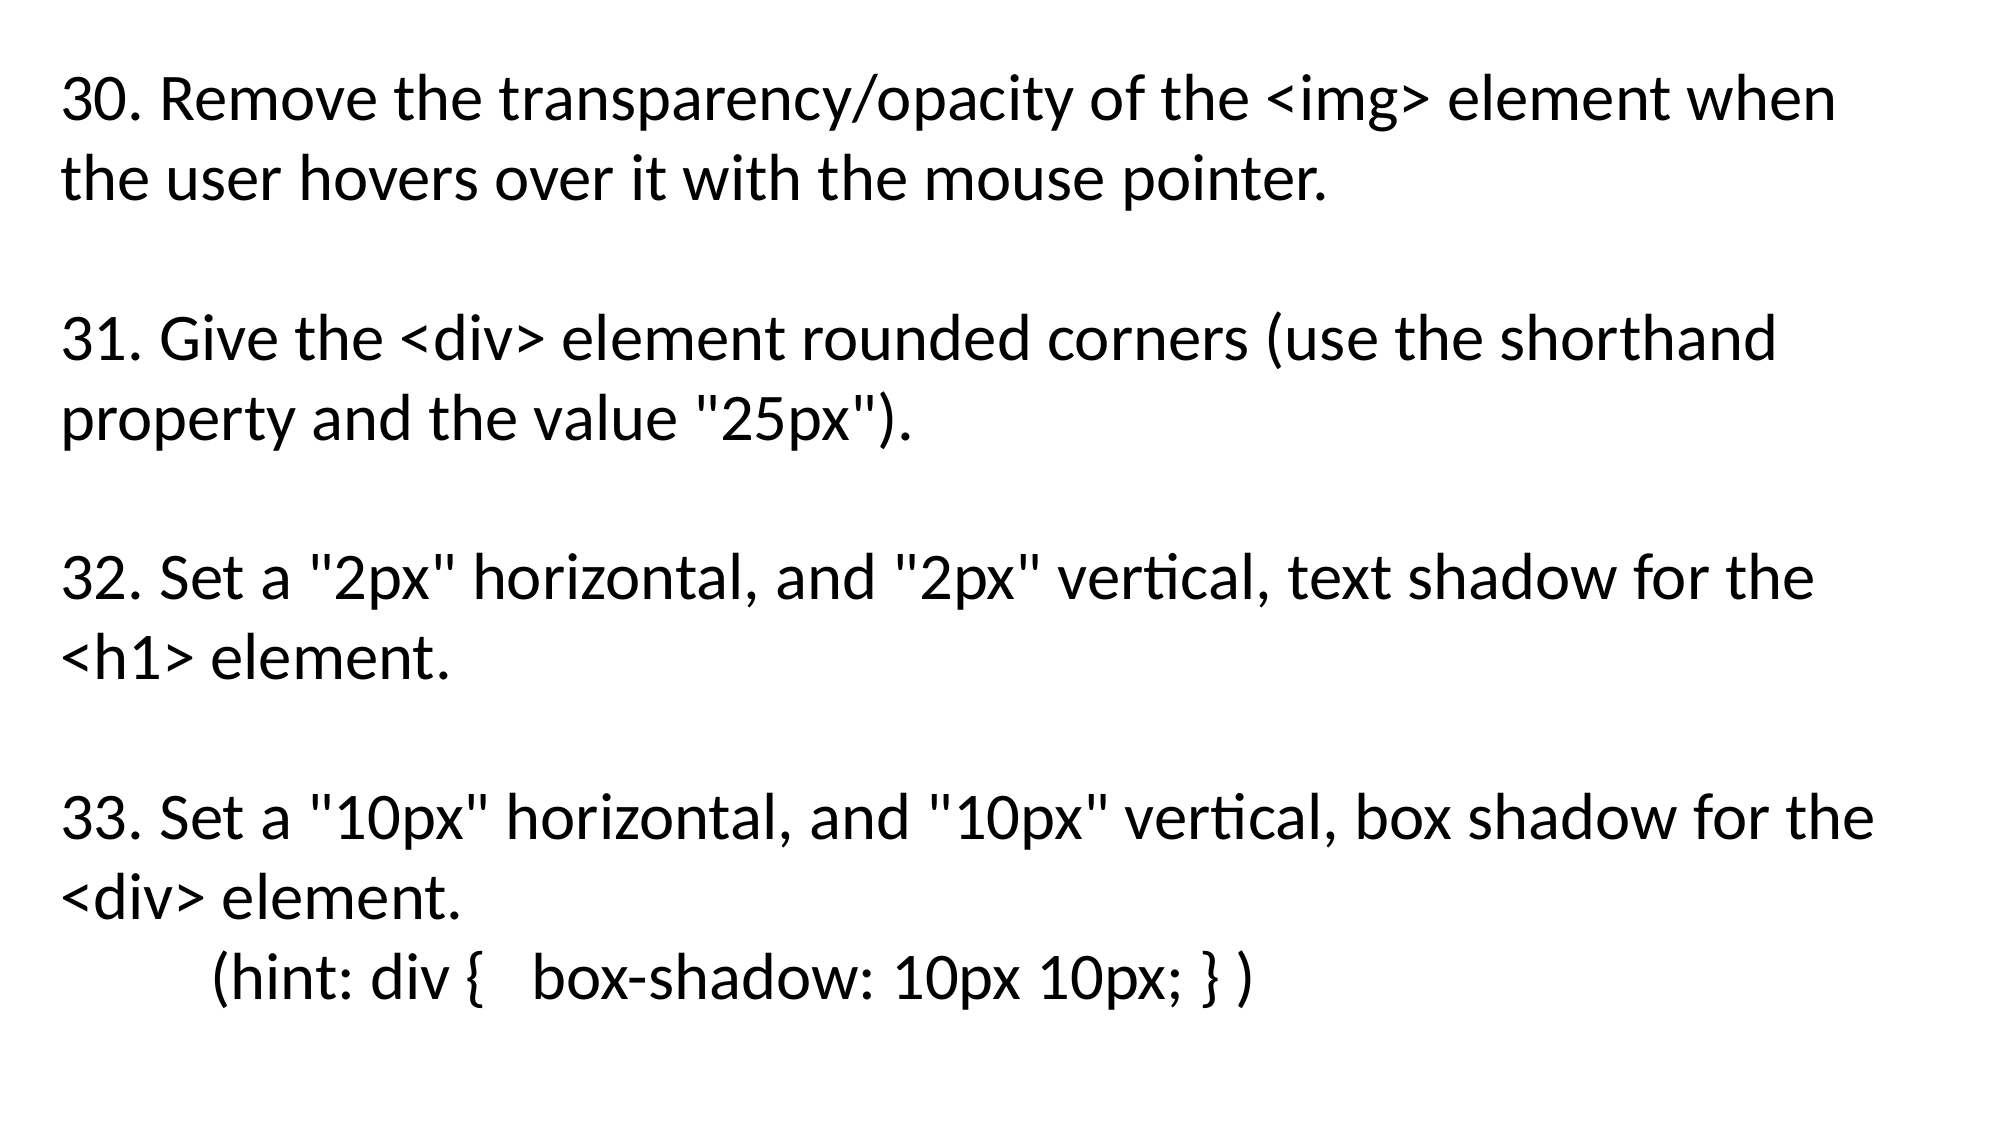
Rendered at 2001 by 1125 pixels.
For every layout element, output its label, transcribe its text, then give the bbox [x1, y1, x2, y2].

text_box 30. Remove the transparency/opacity of the <img> element when the user hovers over it with the mouse pointer. 31. Give the <div> element rounded corners (use the shorthand property and the value "25px"). 32. Set a "2px" horizontal, and "2px" vertical, text shadow for the <h1> element. 33. Set a "10px" horizontal, and "10px" vertical, box shadow for the <div> element. (hint: div { box-shadow: 10px 10px; } ) [45, 46, 1941, 1021]
